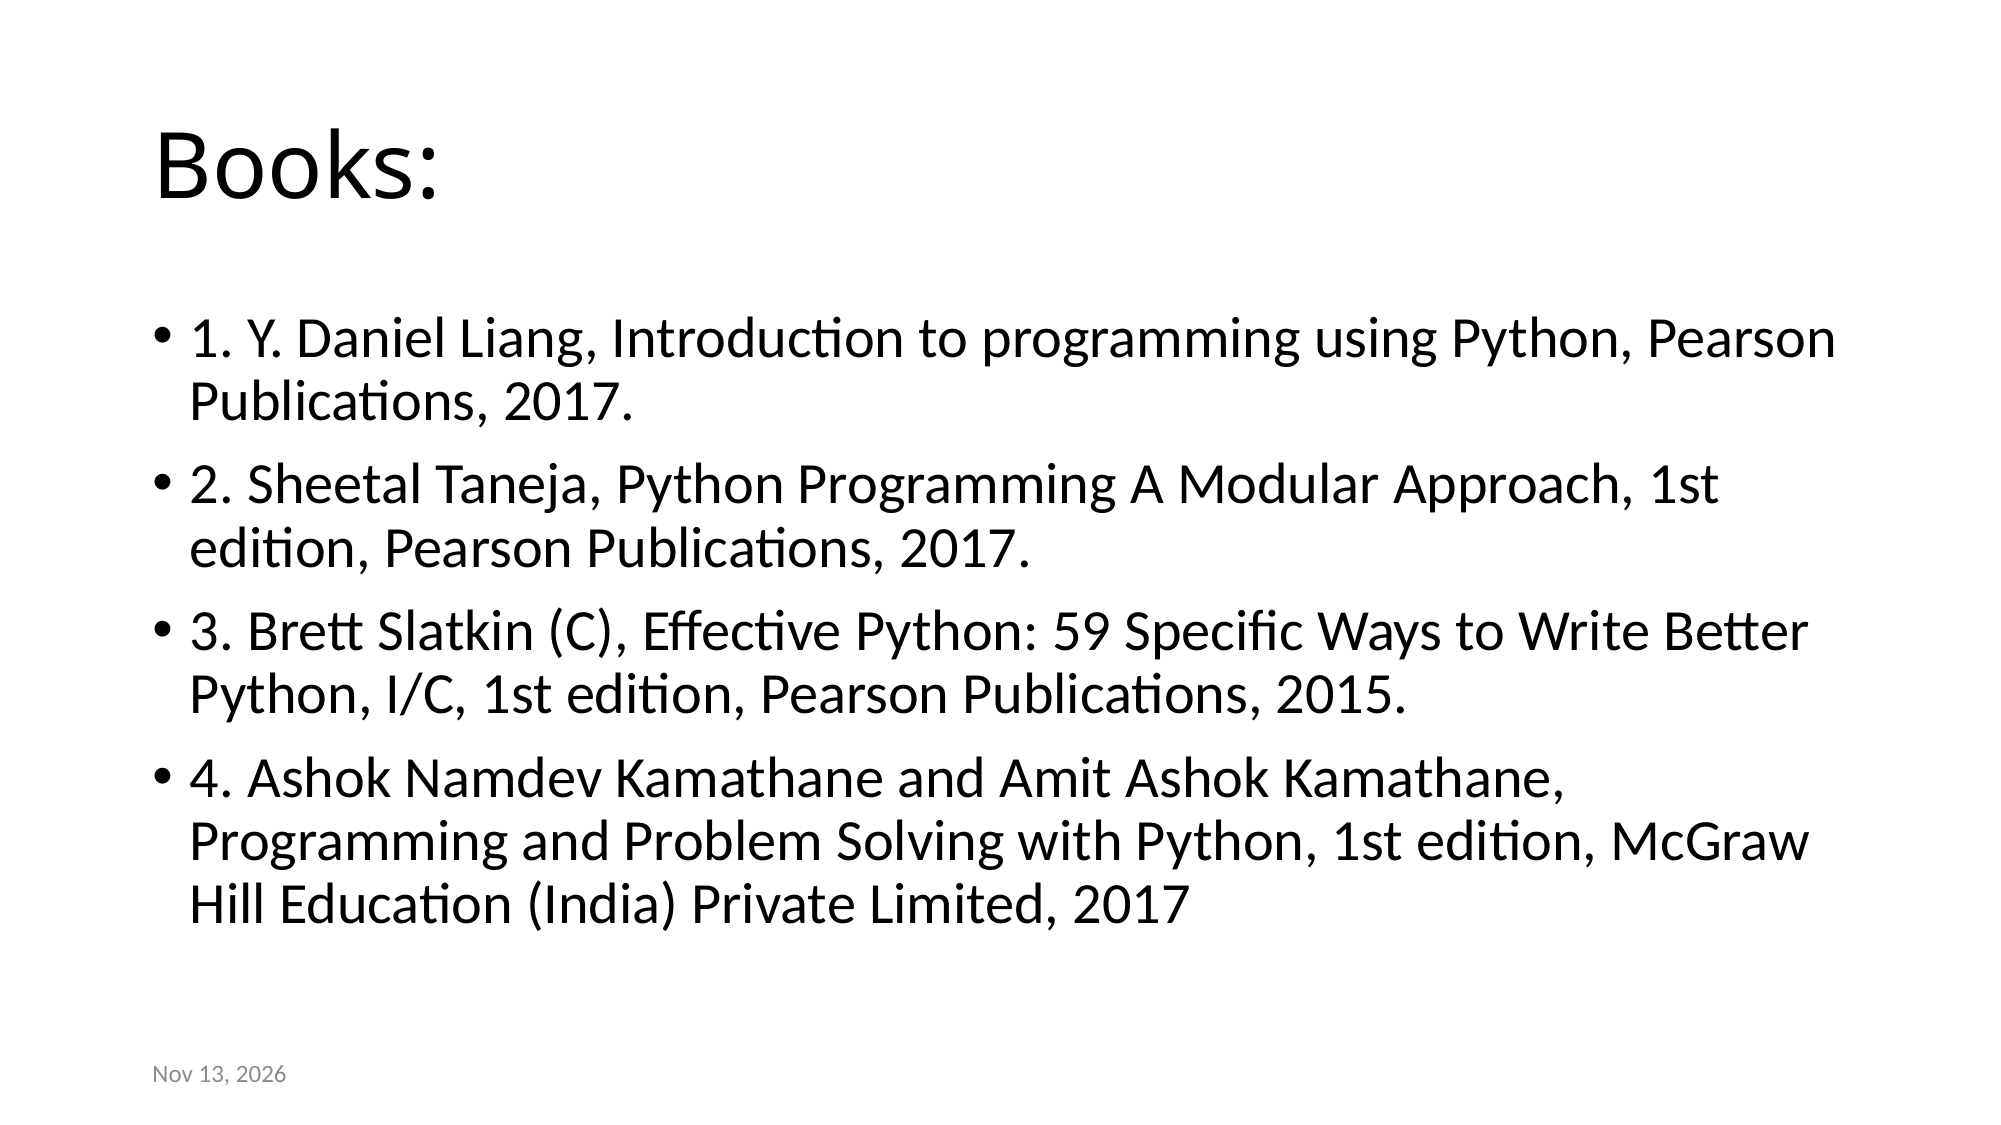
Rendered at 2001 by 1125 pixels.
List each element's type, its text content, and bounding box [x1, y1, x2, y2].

slide_number 14-Mar-23 [137, 1042, 588, 1103]
list 1. Y. Daniel Liang, Introduction to programming using Python, Pearson Publications, 2017. 2. Sheetal Taneja, Python Programming A Modular Approach, 1st edition, Pearson Publications, 2017. 3. Brett Slatkin (C), Effective Python: 59 Specific Ways to Write Better Python, I/C, 1st edition, Pearson Publications, 2015. 4. Ashok Namdev Kamathane and Amit Ashok Kamathane, Programming and Problem Solving with Python, 1st edition, McGraw Hill Education (India) Private Limited, 2017 [137, 299, 1863, 1014]
title Books: [137, 59, 1863, 278]
